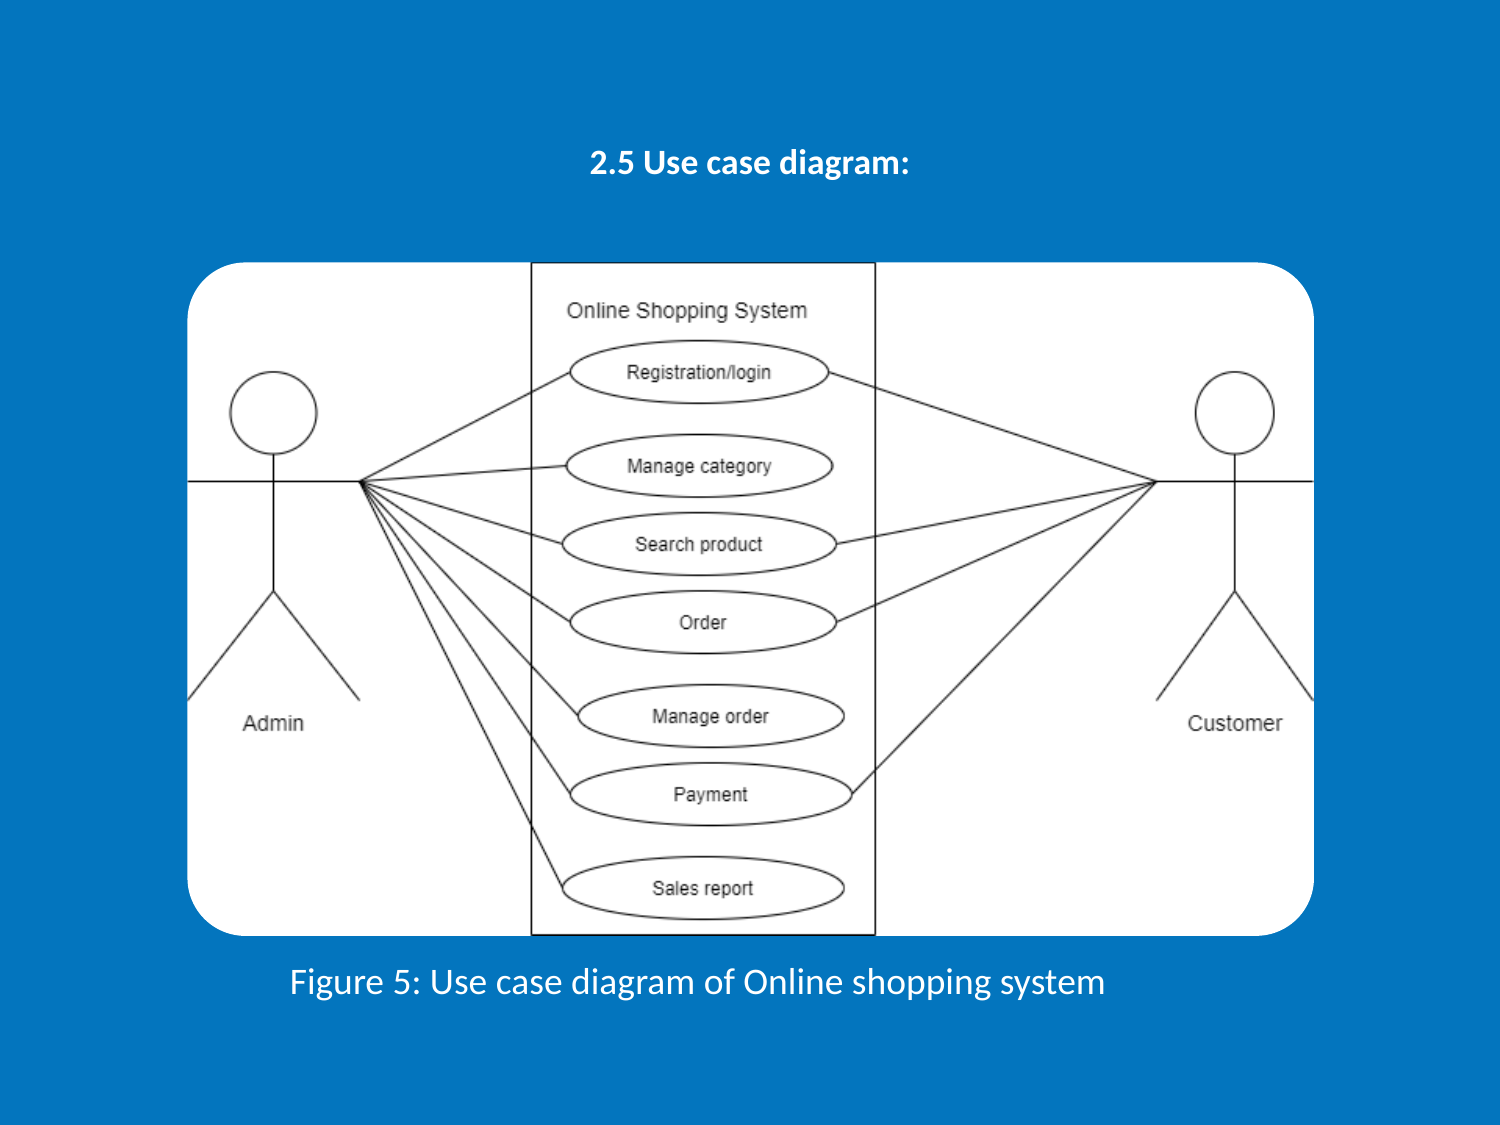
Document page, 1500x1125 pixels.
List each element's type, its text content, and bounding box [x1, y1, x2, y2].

title 2.5 Use case diagram: [75, 45, 1425, 233]
text_box Figure 5: Use case diagram of Online shopping system [274, 949, 1188, 1010]
picture [187, 262, 1315, 937]
